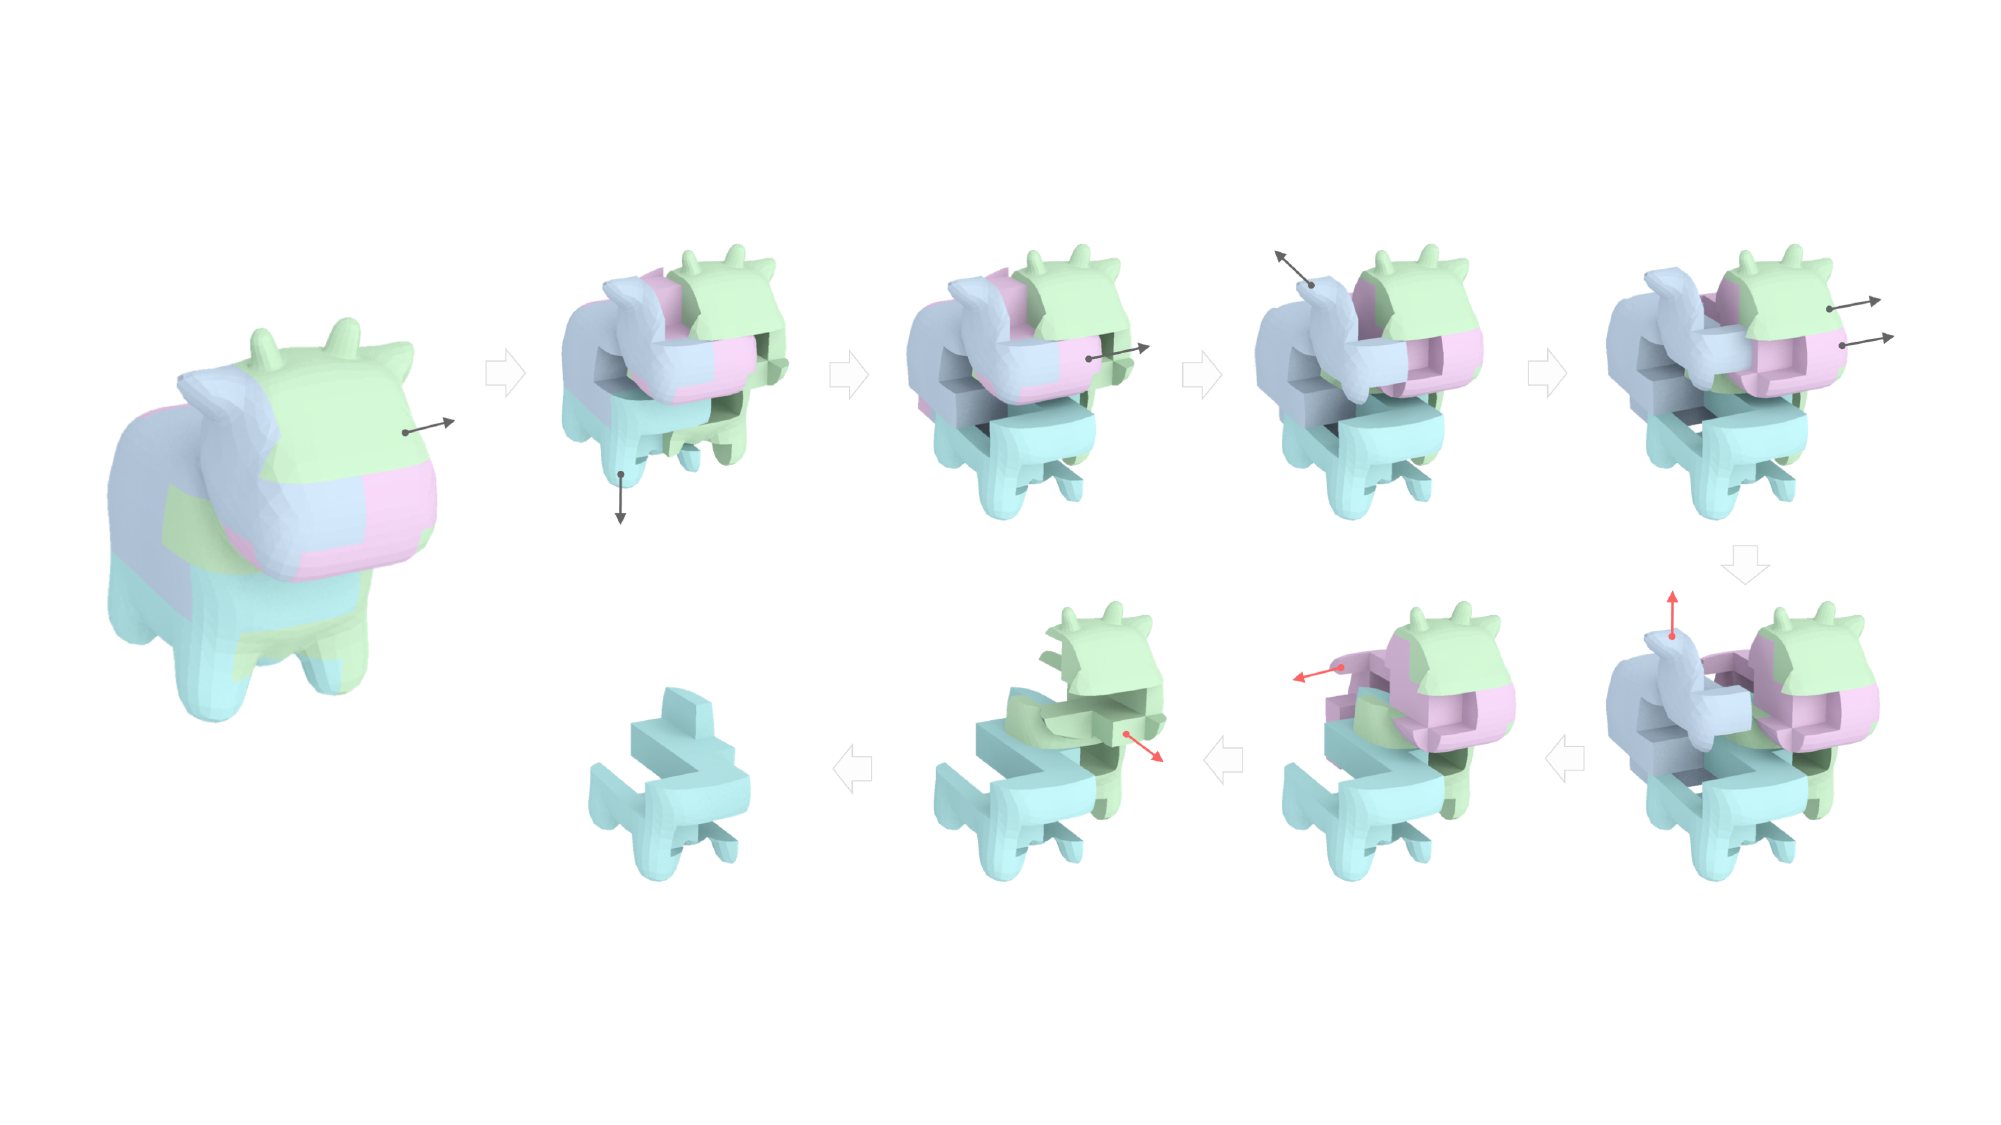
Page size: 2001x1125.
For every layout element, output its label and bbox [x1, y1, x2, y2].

picture [105, 242, 1895, 883]
